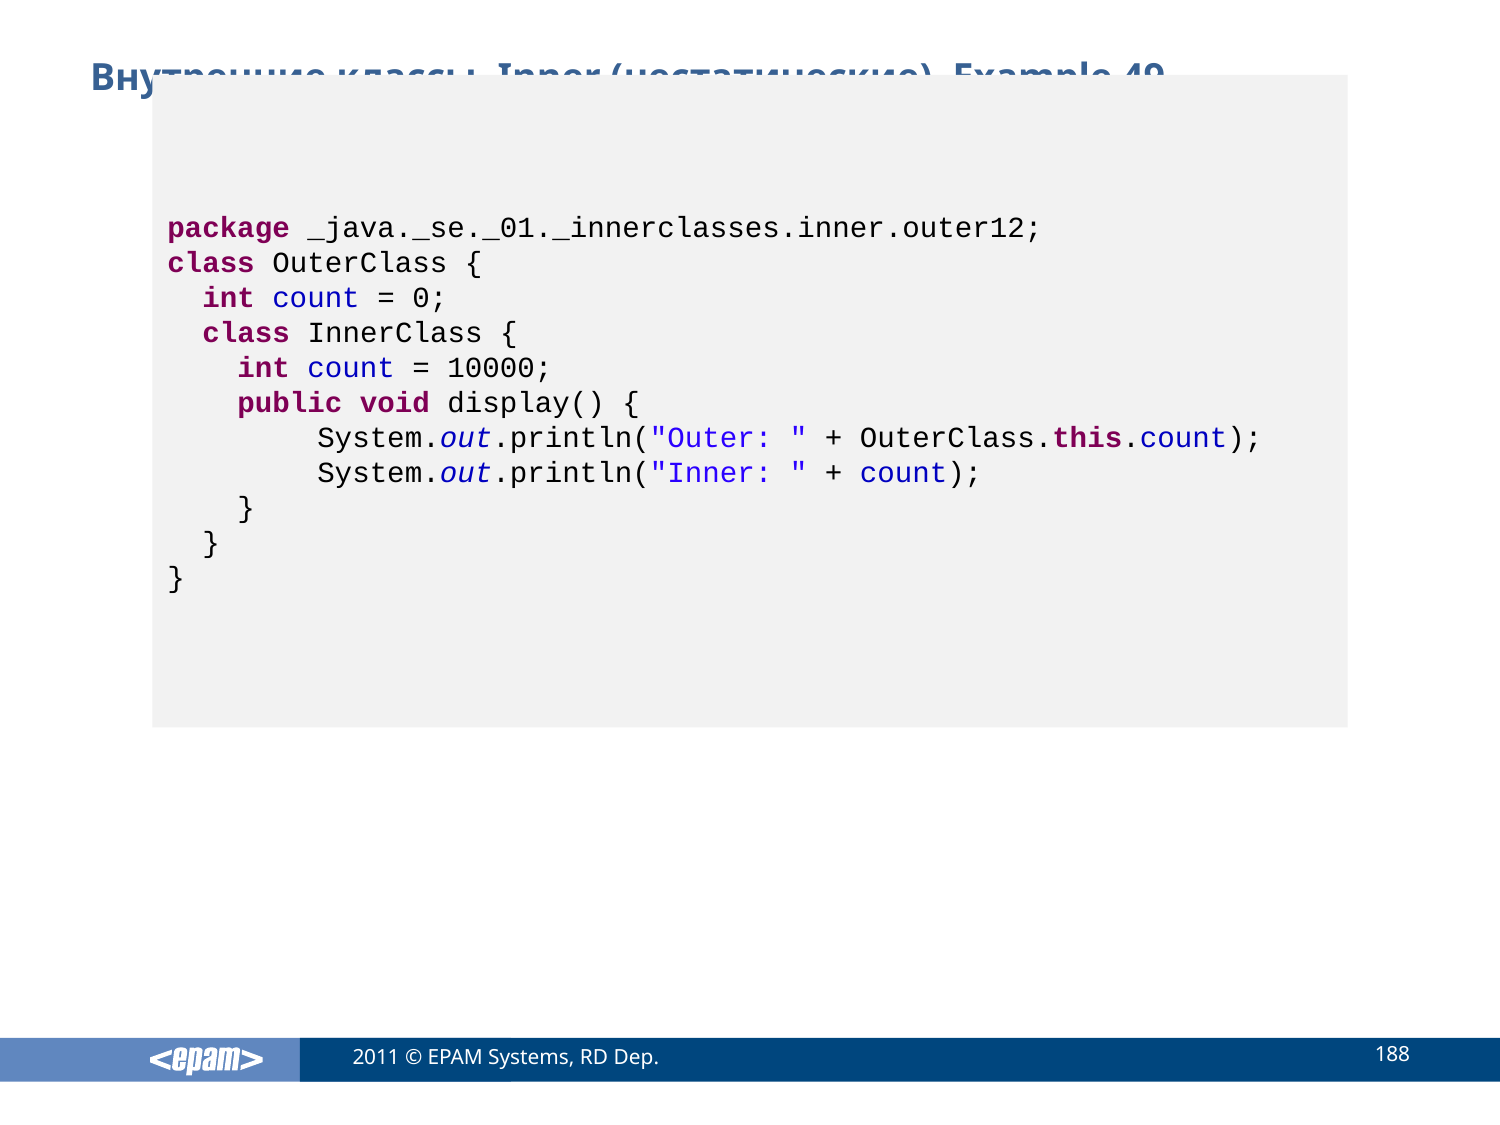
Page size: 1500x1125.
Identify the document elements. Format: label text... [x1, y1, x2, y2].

footer 2011 © EPAM Systems, RD Dep. [337, 1028, 738, 1088]
list package _java._se._01._innerclasses.inner.outer12; class OuterClass { int count = 0; class InnerClass { int count = 10000; public void display() { System.out.println("Outer: " + OuterClass.this.count); System.out.println("Inner: " + count); } } } [152, 74, 1348, 728]
slide_number 188 [1262, 1025, 1425, 1085]
title Внутренние классы. Inner (нестатические). Example 49 [75, 45, 1425, 163]
